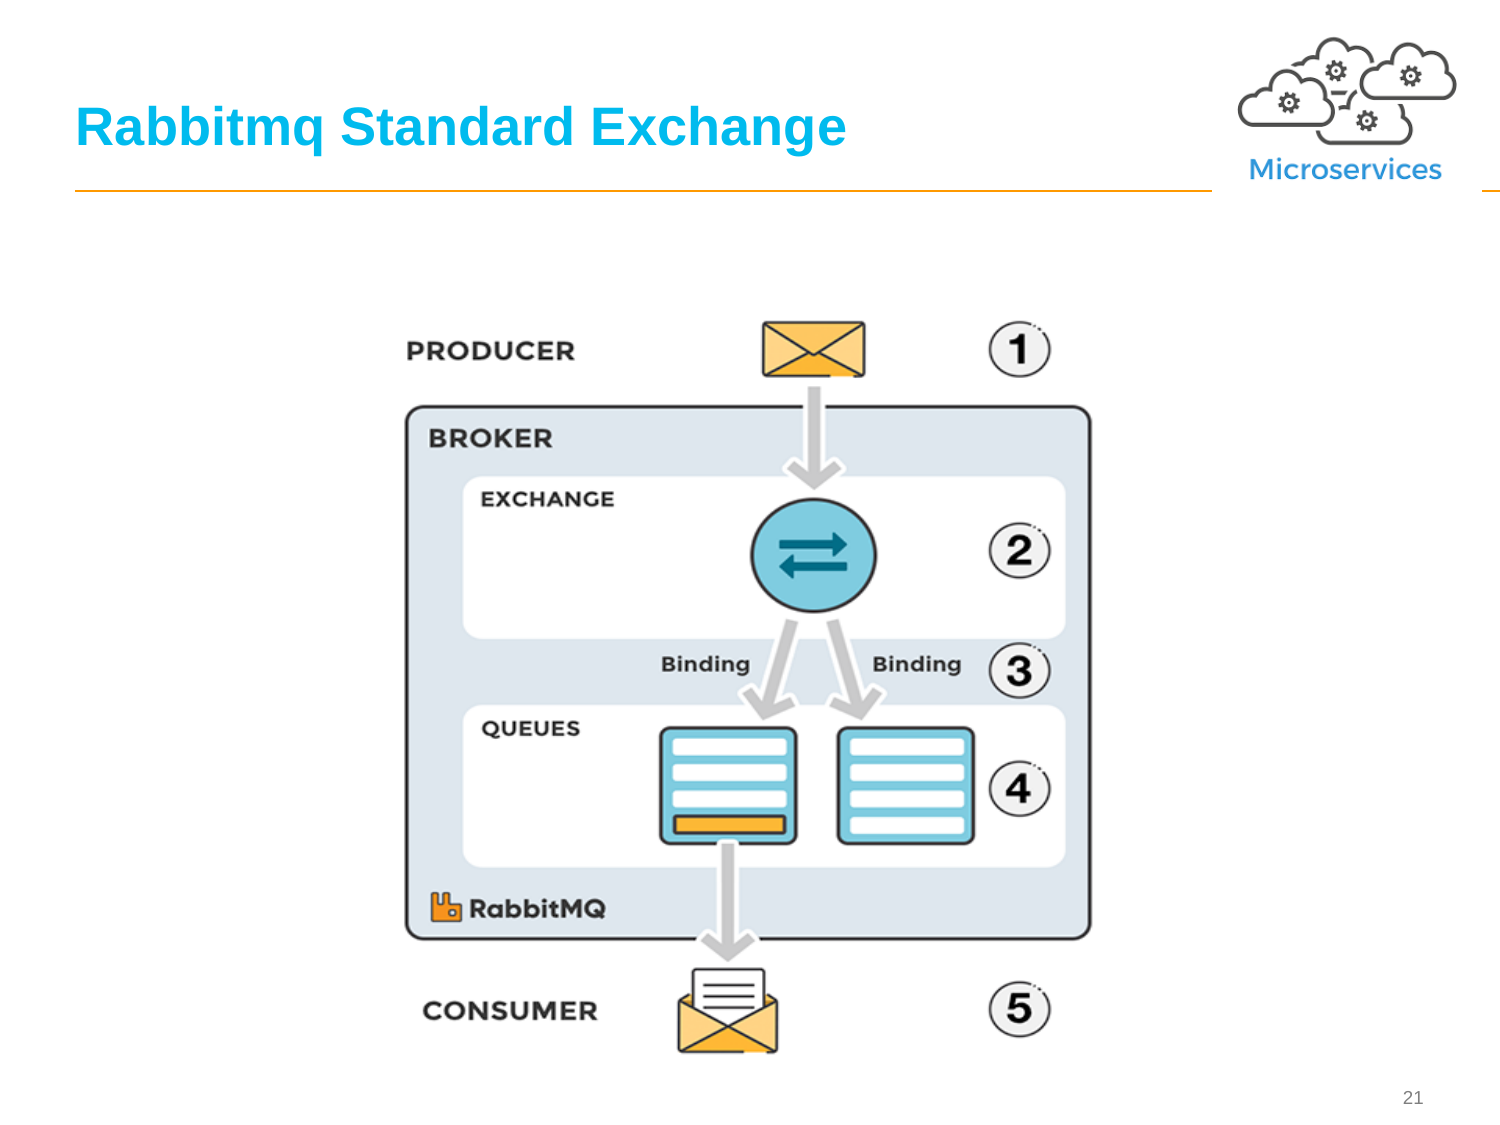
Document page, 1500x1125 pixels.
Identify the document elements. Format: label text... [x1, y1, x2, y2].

picture [342, 287, 1156, 1098]
picture [1212, 1, 1482, 203]
title Rabbitmq Standard Exchange [75, 27, 1422, 157]
